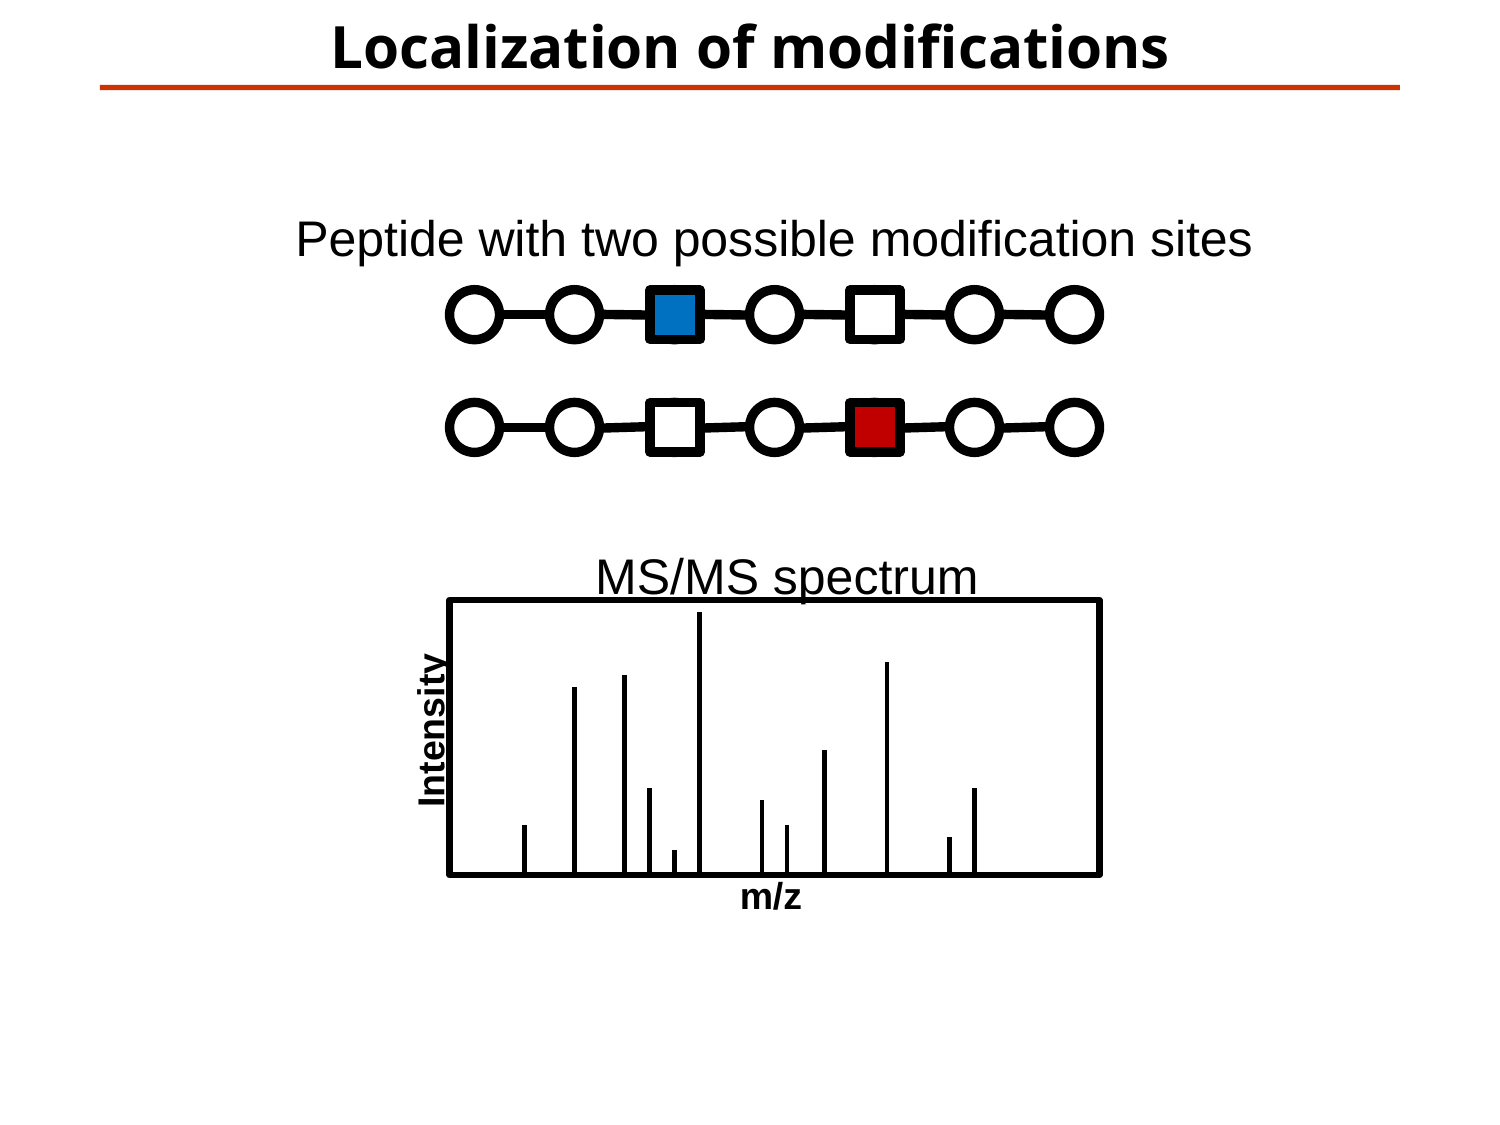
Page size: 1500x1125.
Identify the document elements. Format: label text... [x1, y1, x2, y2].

text_box [747, 287, 801, 342]
text_box Peptide with two possible modification sites [280, 225, 1269, 274]
text_box [702, 598, 1102, 877]
text_box [447, 400, 502, 455]
text_box [547, 400, 602, 455]
text_box [848, 288, 902, 341]
text_box Intensity [399, 638, 460, 823]
text_box MS/MS spectrum [580, 536, 994, 612]
text_box [447, 287, 502, 342]
text_box [948, 400, 1002, 455]
text_box Localization of modifications [0, 15, 1500, 225]
text_box [447, 598, 822, 877]
text_box [947, 287, 1001, 342]
text_box [1047, 287, 1102, 342]
text_box [648, 288, 702, 341]
text_box [748, 400, 802, 455]
text_box [547, 287, 601, 342]
text_box [648, 401, 702, 454]
text_box [1048, 400, 1102, 455]
text_box m/z [725, 864, 818, 925]
text_box [848, 401, 902, 454]
